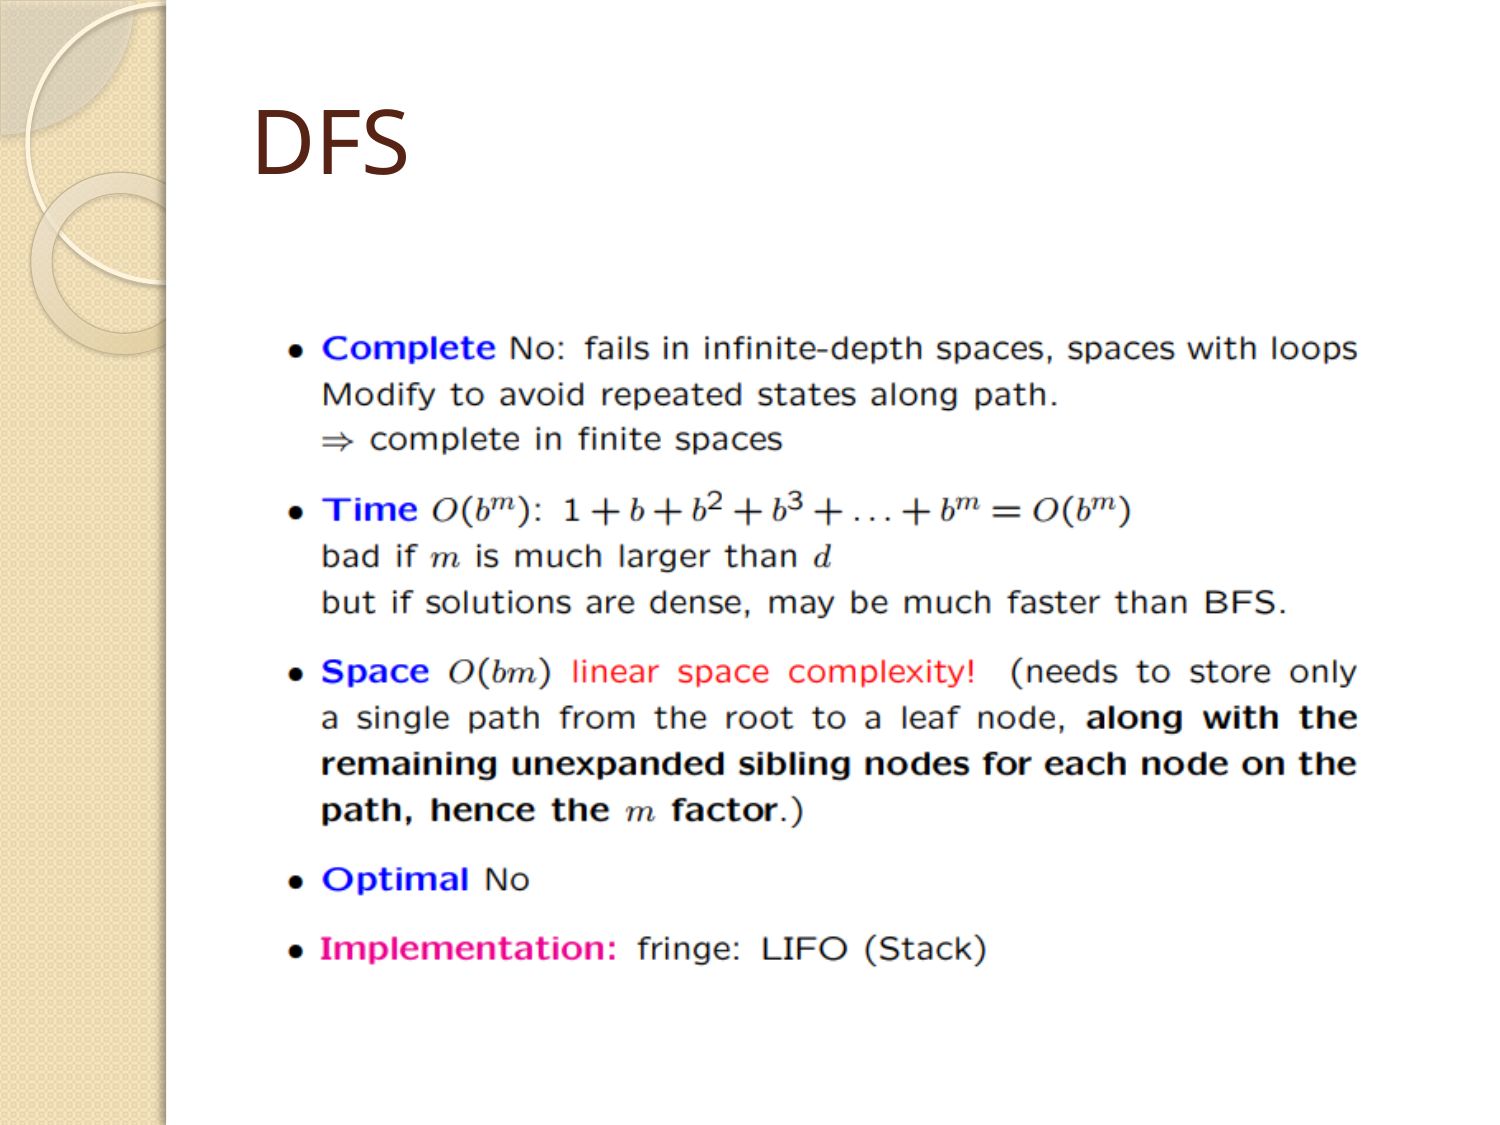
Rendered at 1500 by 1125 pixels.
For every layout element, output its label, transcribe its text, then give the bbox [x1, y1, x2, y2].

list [257, 309, 1386, 988]
title DFS [235, 45, 1466, 233]
